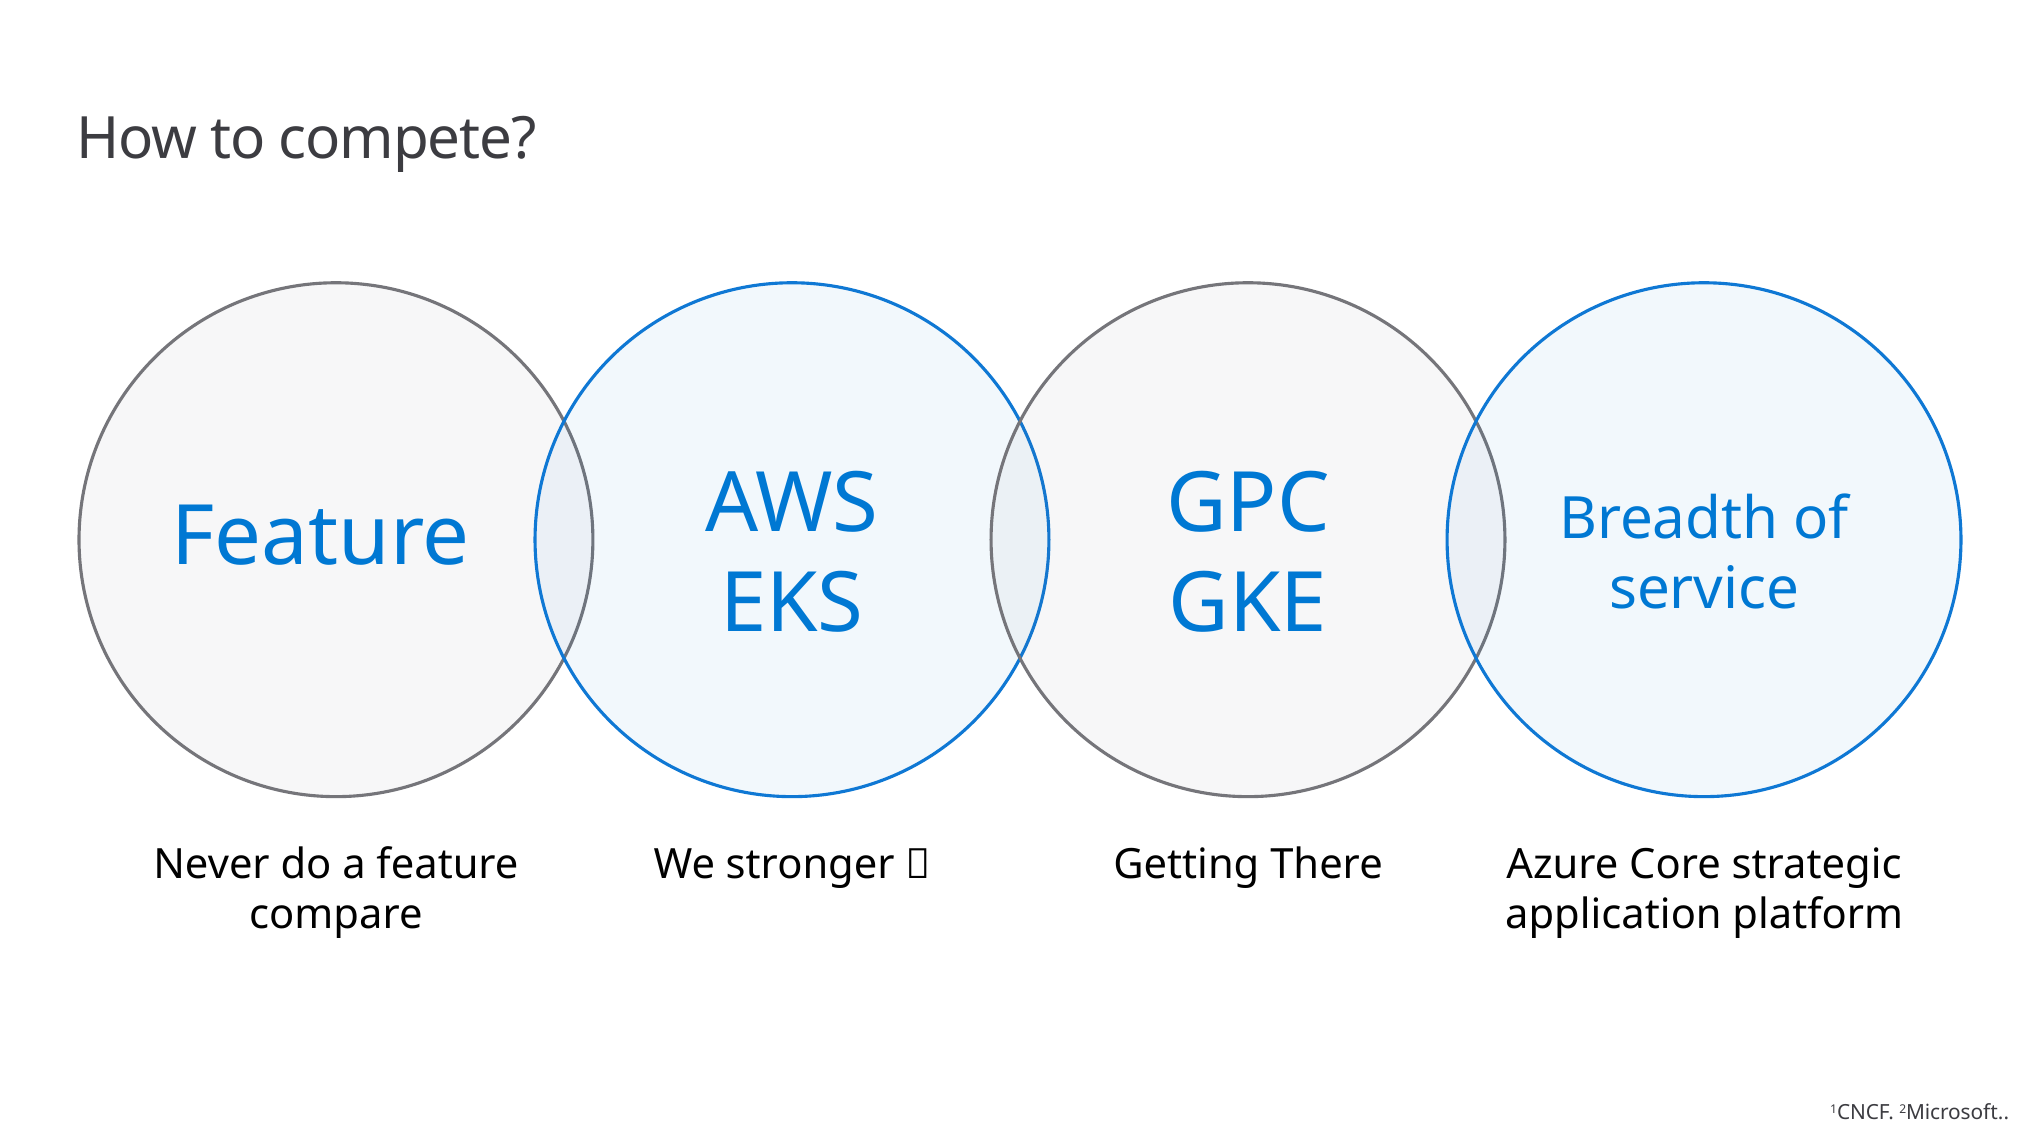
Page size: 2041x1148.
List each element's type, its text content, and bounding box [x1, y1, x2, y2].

title How to compete? [76, 103, 1716, 296]
text_box [991, 281, 1476, 798]
text_box We stronger  [557, 829, 1013, 895]
text_box Azure Core strategic application platform [1488, 829, 1920, 945]
text_box [534, 281, 1020, 798]
text_box Feature [115, 474, 527, 589]
text_box GPC GKE [1049, 441, 1447, 656]
text_box Breadth of service [1476, 472, 1932, 628]
text_box Getting There [1013, 829, 1483, 895]
text_box Never do a feature compare [101, 829, 571, 945]
text_box 1CNCF. 2Microsoft.. [1172, 1098, 2015, 1124]
text_box [1447, 281, 1962, 798]
text_box AWS EKS [593, 441, 991, 656]
text_box [78, 281, 564, 798]
